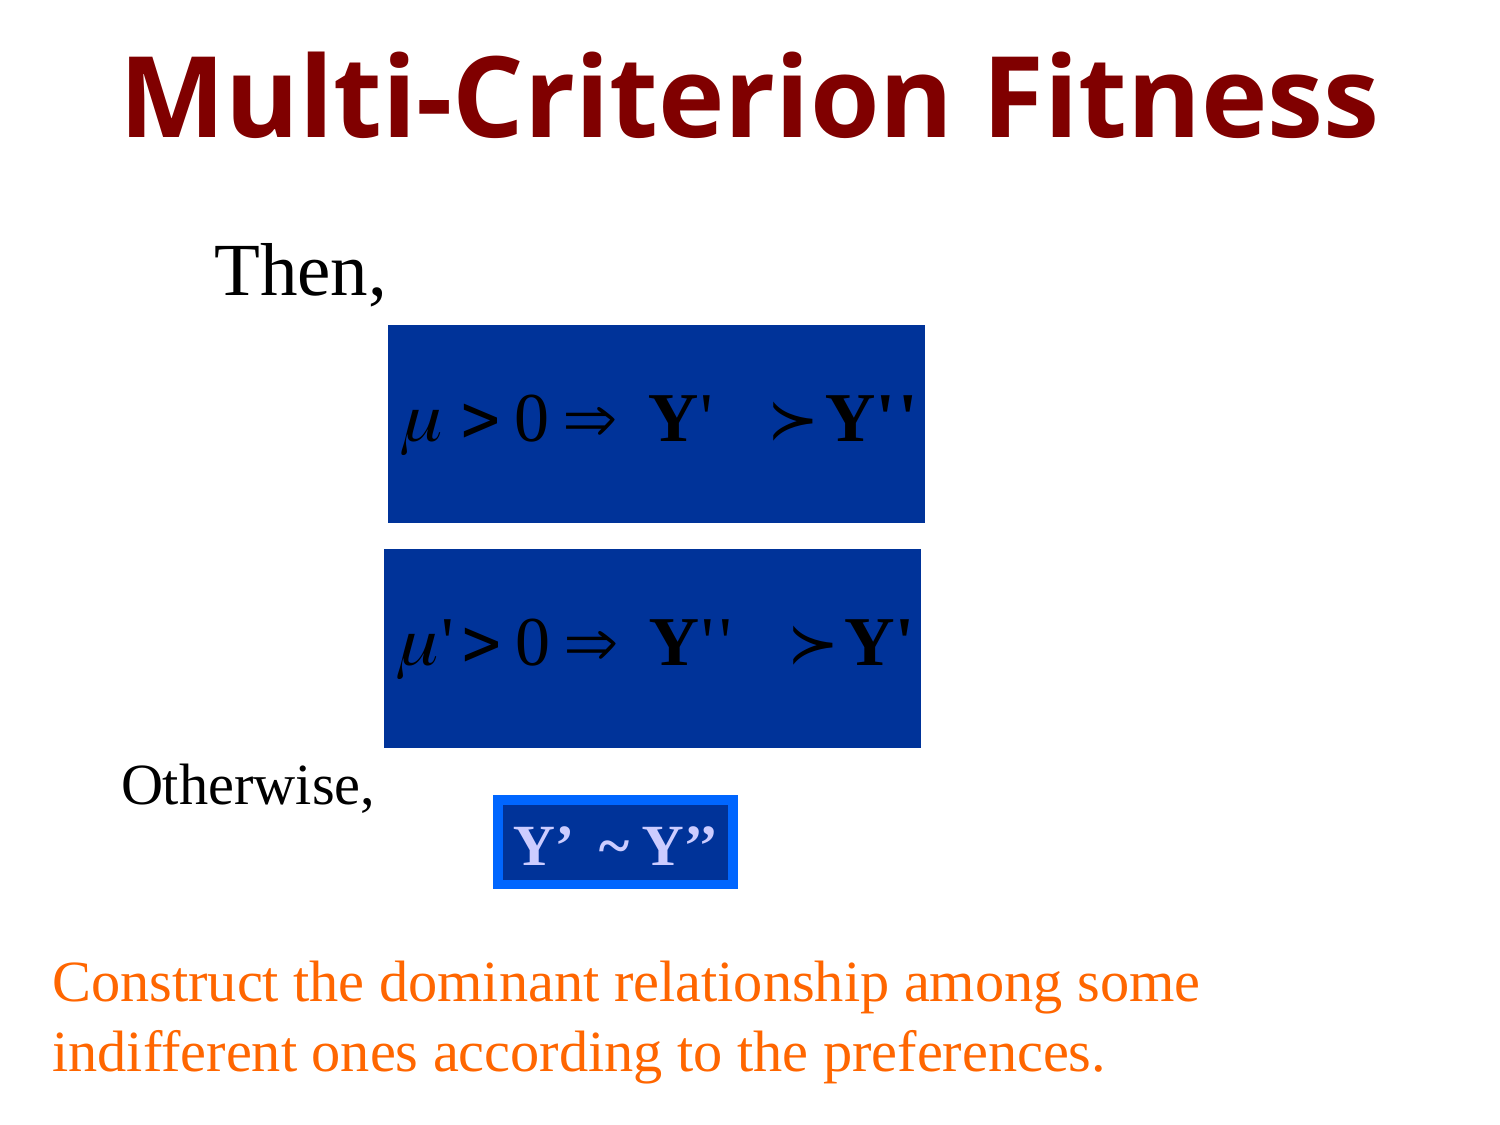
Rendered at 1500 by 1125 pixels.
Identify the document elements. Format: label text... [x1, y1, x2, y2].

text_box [387, 324, 926, 524]
text_box Y’ ~ Y’’ [498, 800, 734, 885]
text_box Otherwise, [106, 738, 405, 824]
text_box Construct the dominant relationship among some indifferent ones according to the preferences. [37, 935, 1472, 1091]
text_box Then, [199, 212, 422, 318]
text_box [383, 548, 922, 748]
title Multi-Criterion Fitness [0, 0, 1500, 169]
